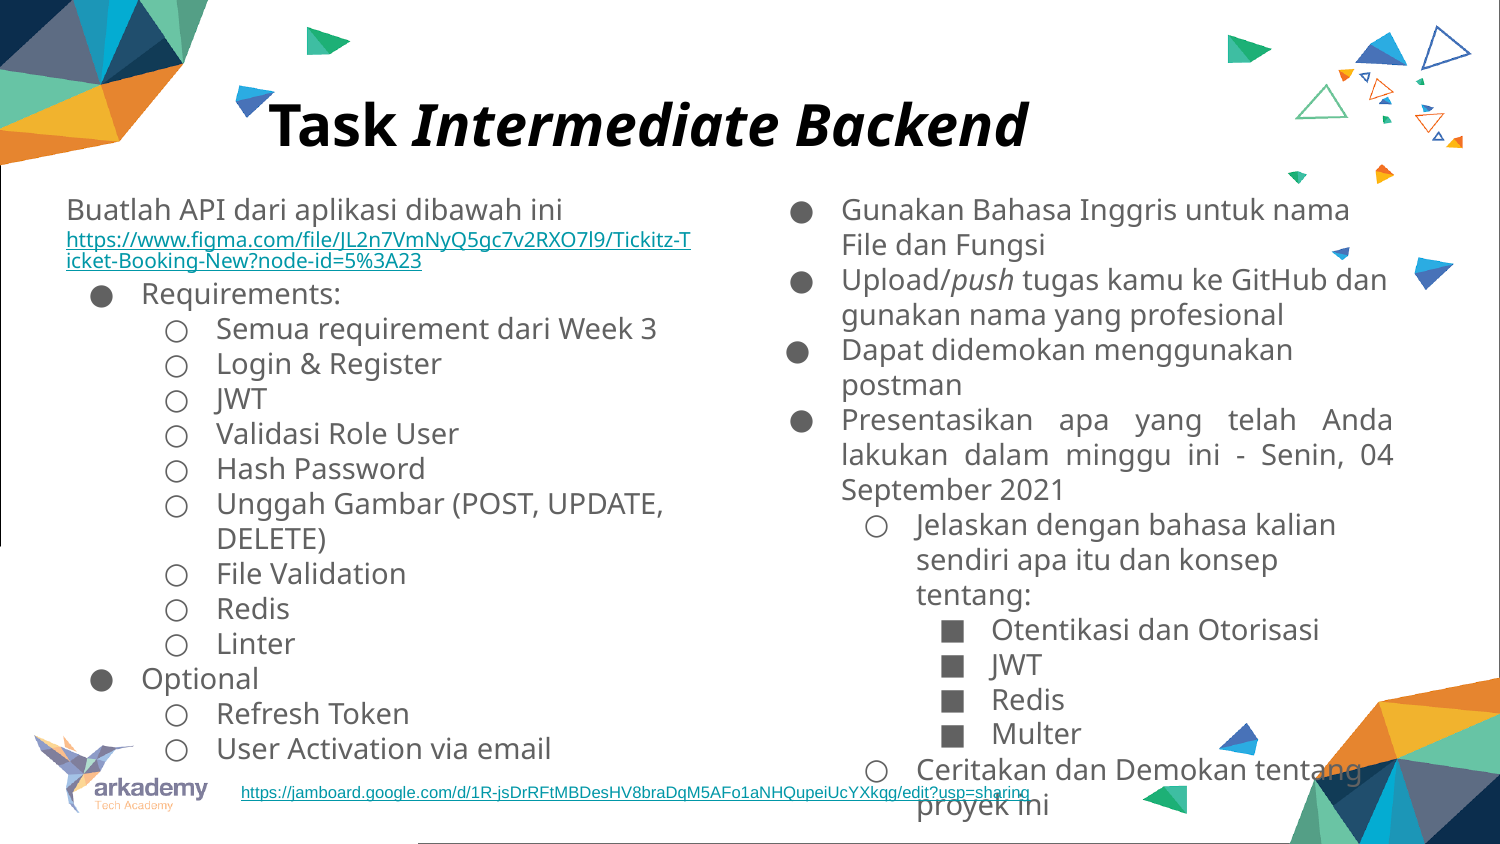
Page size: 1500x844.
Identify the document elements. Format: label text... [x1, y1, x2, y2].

text_box Buatlah API dari aplikasi dibawah ini https://www.figma.com/file/JL2n7VmNyQ5gc7v2RXO7l9/Tickitz-Ticket-Booking-New?node-id=5%3A23 Requirements: Semua requirement dari Week 3 Login & Register JWT Validasi Role User Hash Password Unggah Gambar (POST, UPDATE, DELETE) File Validation Redis Linter Optional Refresh Token User Activation via email [51, 176, 710, 737]
text_box Task Intermediate Backend [253, 72, 1429, 167]
text_box Gunakan Bahasa Inggris untuk nama File dan Fungsi Upload/push tugas kamu ke GitHub dan gunakan nama yang profesional Dapat didemokan menggunakan postman Presentasikan apa yang telah Anda lakukan dalam minggu ini - Senin, 04 September 2021 Jelaskan dengan bahasa kalian sendiri apa itu dan konsep tentang: Otentikasi dan Otorisasi JWT Redis Multer Ceritakan dan Demokan tentang proyek ini [751, 176, 1410, 786]
picture [0, 0, 1500, 844]
text_box https://jamboard.google.com/d/1R-jsDrRFtMBDesHV8braDqM5AFo1aNHQupeiUcYXkqg/edit?usp=sharing [226, 772, 1120, 813]
